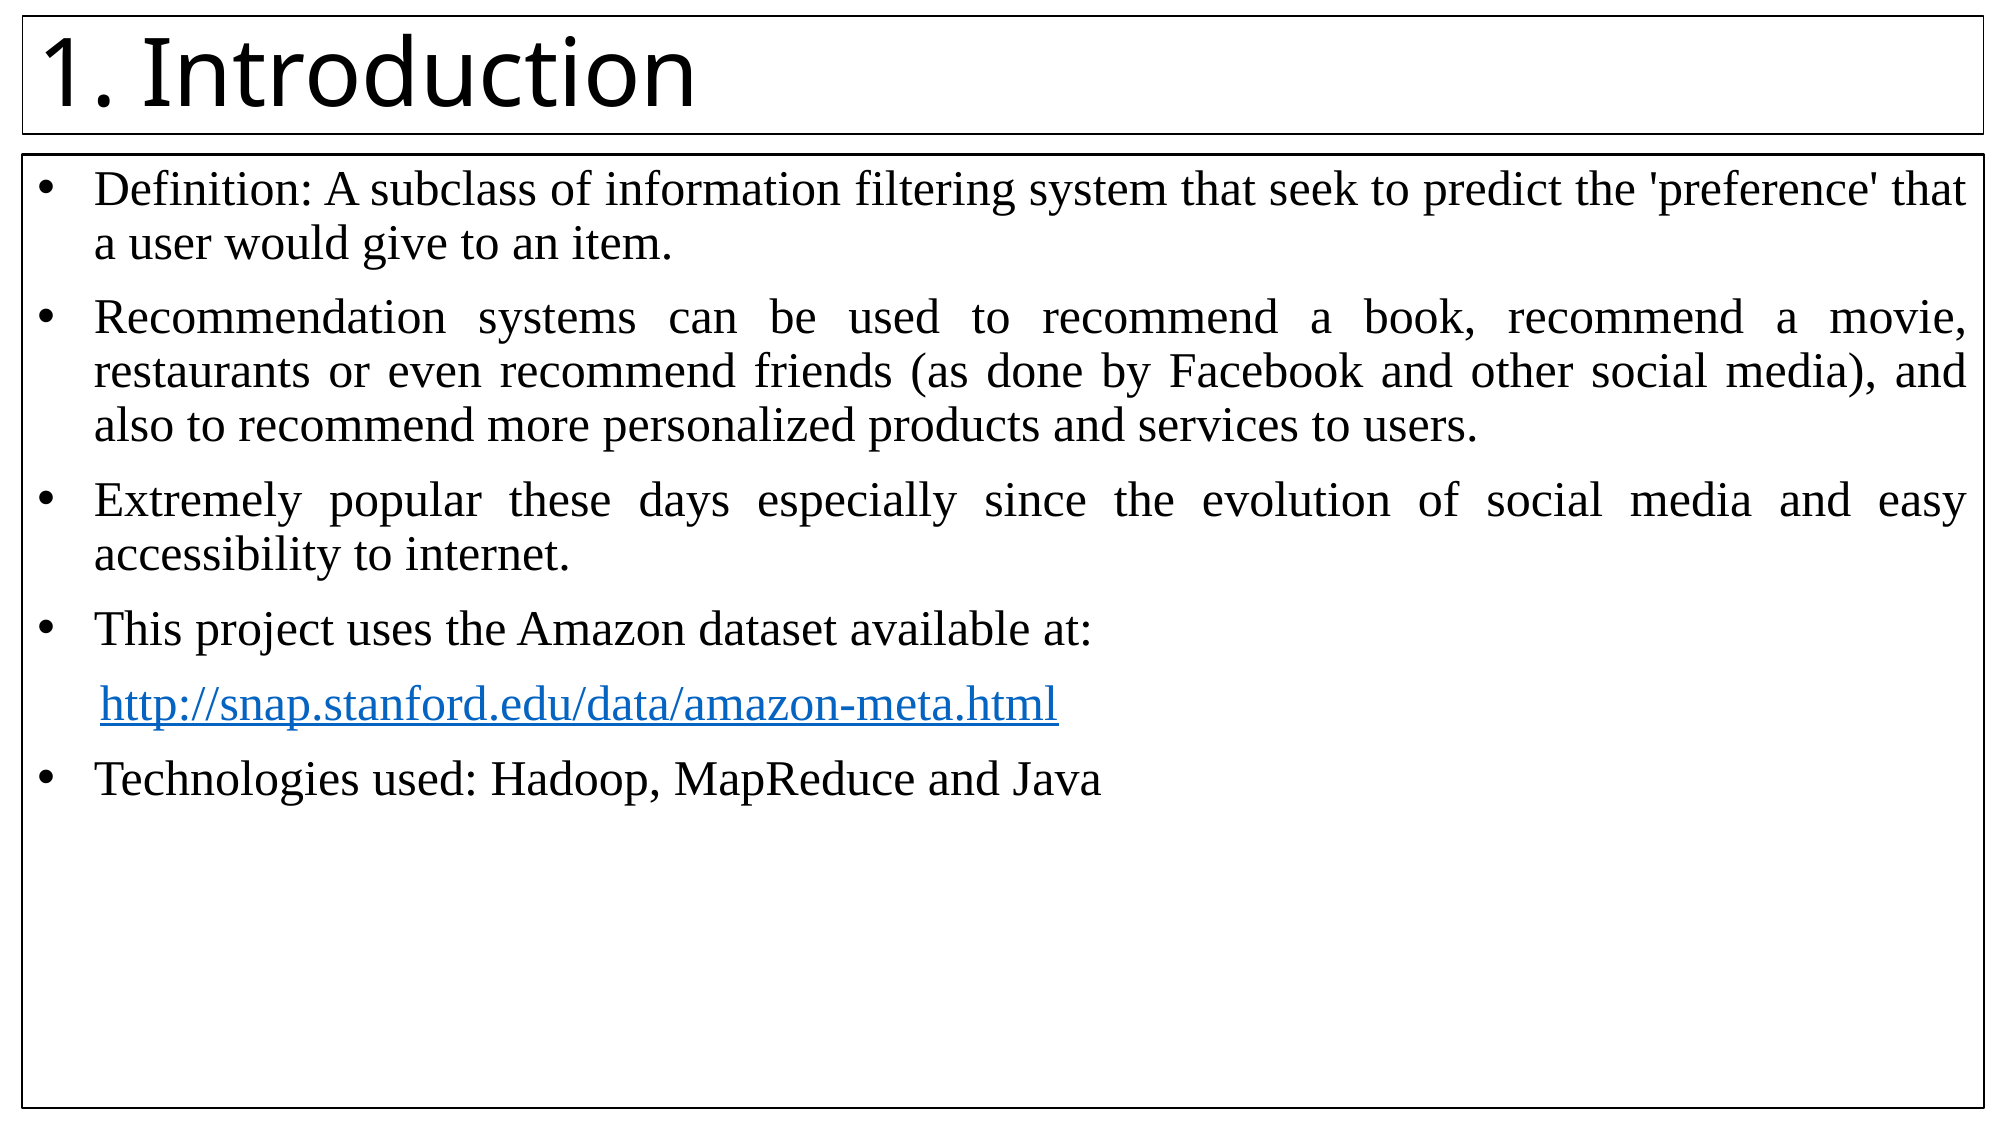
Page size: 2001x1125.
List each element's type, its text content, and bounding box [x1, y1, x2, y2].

title 1. Introduction [22, 16, 1984, 135]
subtitle Definition: A subclass of information filtering system that seek to predict the 'preference' that a user would give to an item. Recommendation systems can be used to recommend a book, recommend a movie, restaurants or even recommend friends (as done by Facebook and other social media), and also to recommend more personalized products and services to users. Extremely popular these days especially since the evolution of social media and easy accessibility to internet. This project uses the Amazon dataset available at: http://snap.stanford.edu/data/amazon-meta.html Technologies used: Hadoop, MapReduce and Java [22, 154, 1984, 1109]
